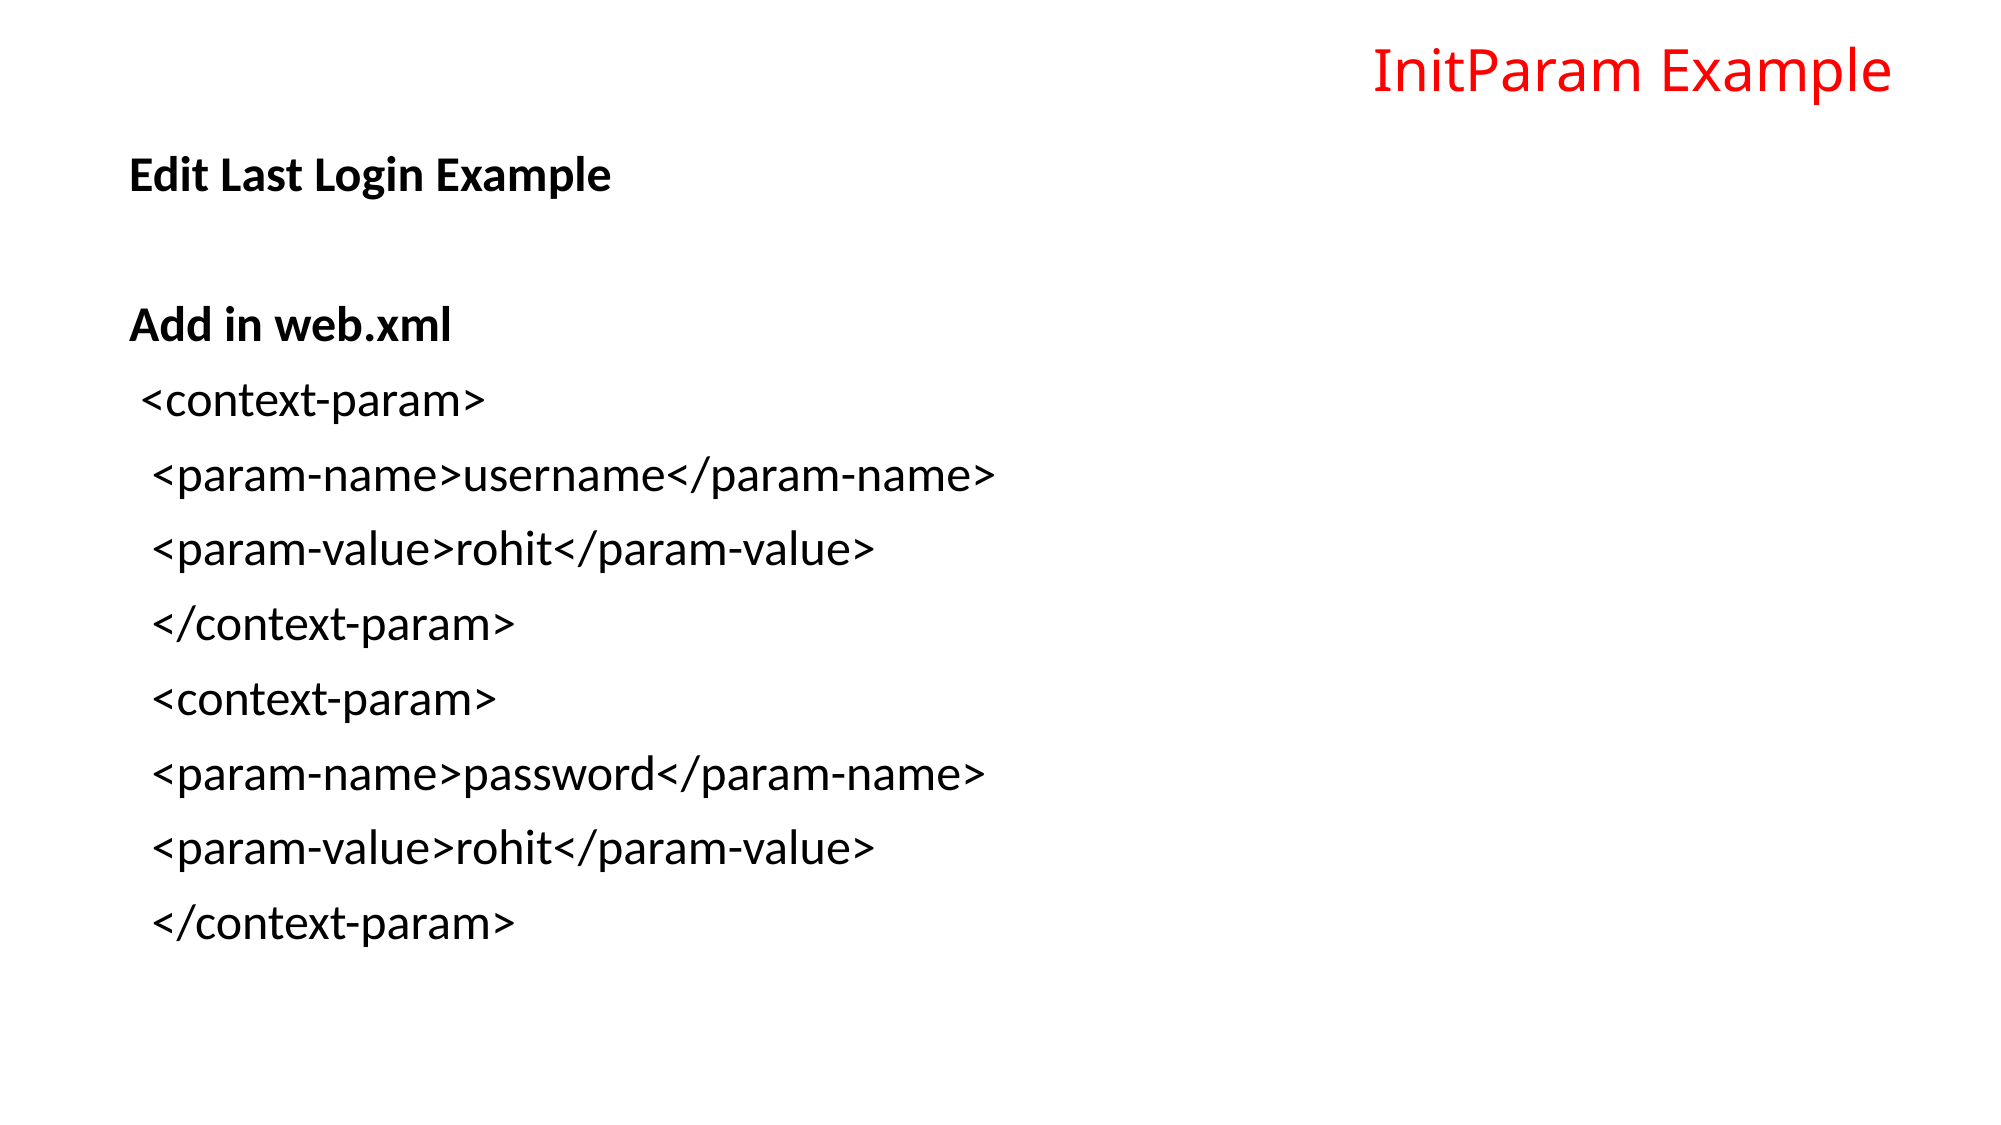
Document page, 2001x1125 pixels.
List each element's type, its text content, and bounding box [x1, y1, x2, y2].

title InitParam Example [1358, 26, 1981, 112]
subtitle Edit Last Login Example Add in web.xml <context-param> <param-name>username</param-name> <param-value>rohit</param-value> </context-param> <context-param> <param-name>password</param-name> <param-value>rohit</param-value> </context-param> [114, 141, 1908, 1091]
